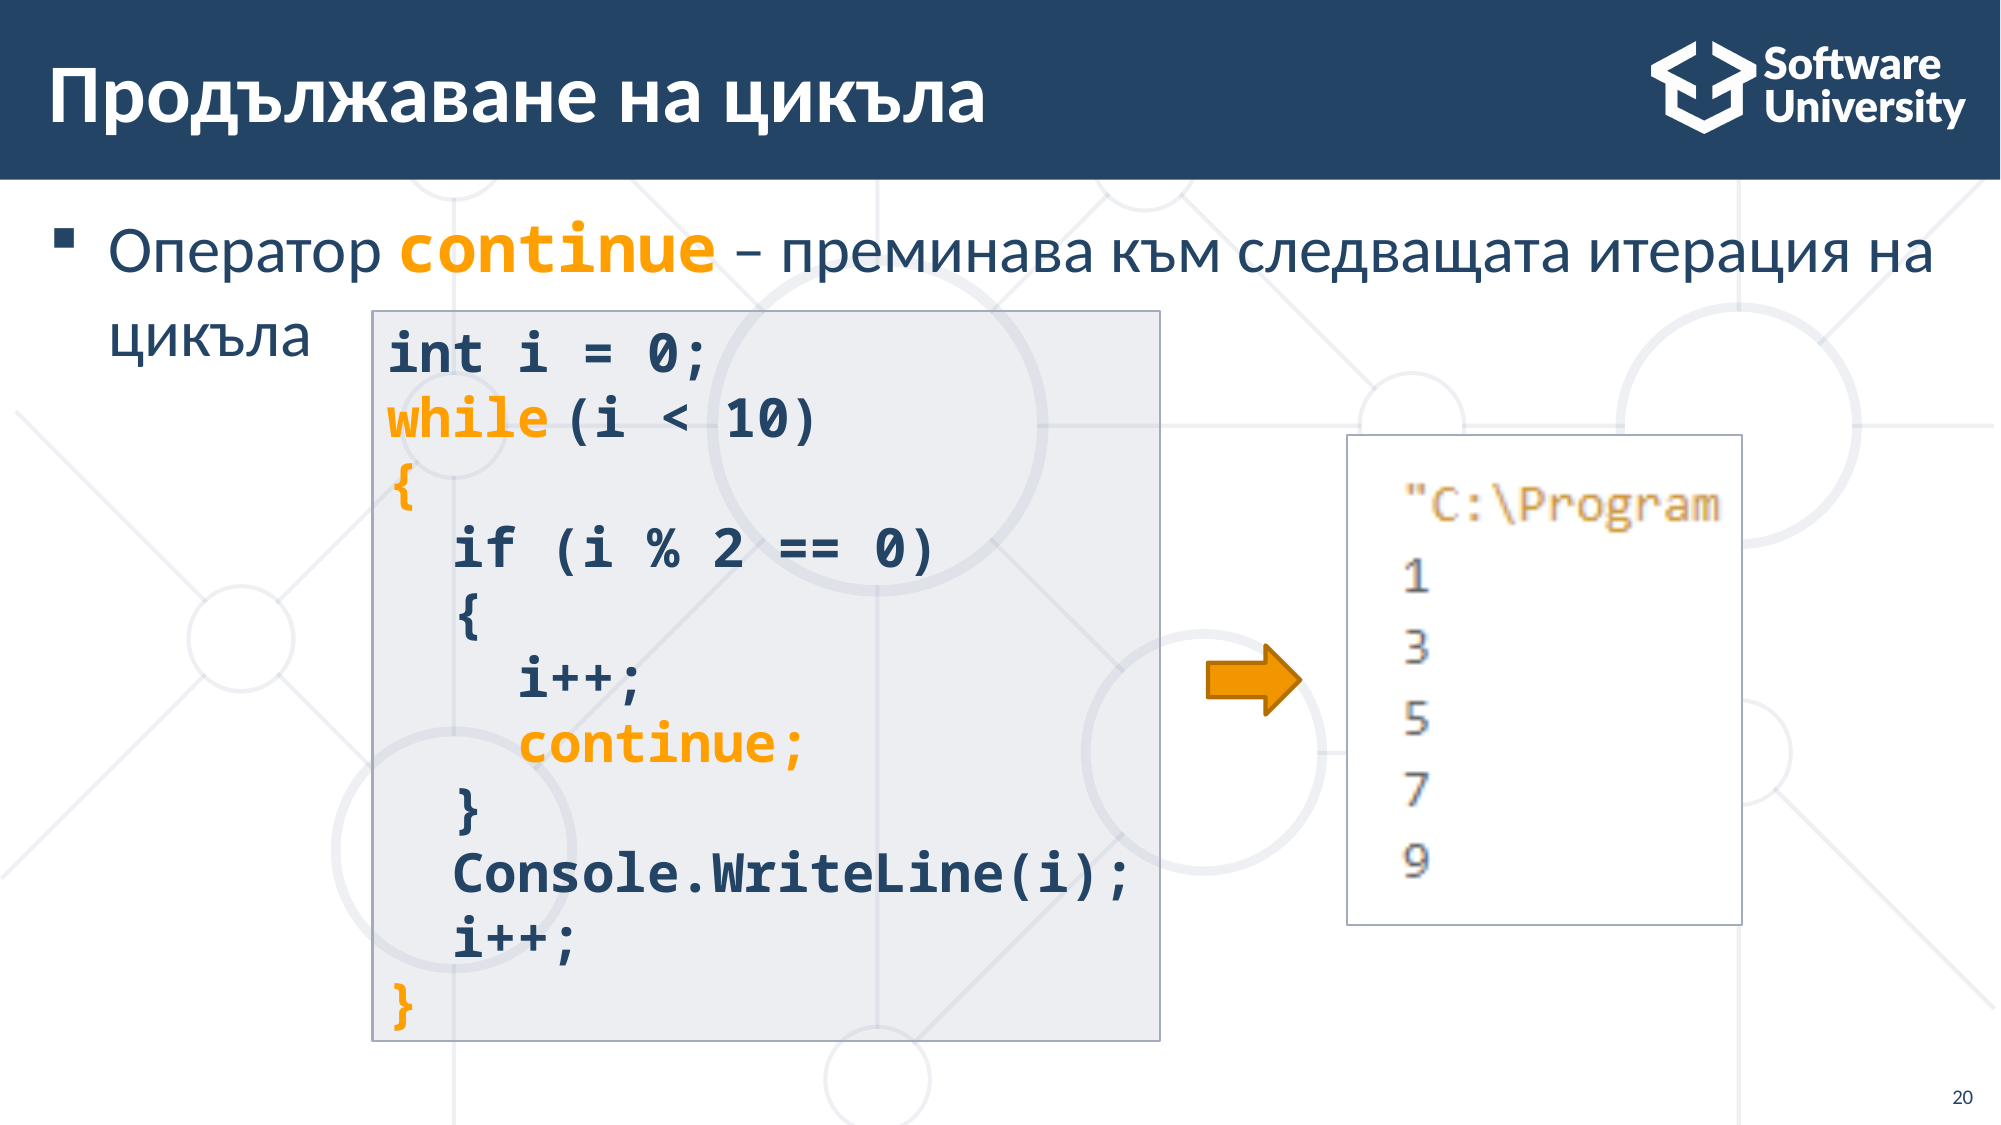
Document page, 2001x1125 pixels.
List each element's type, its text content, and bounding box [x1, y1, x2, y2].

text_box int i = 0; while (i < 10) { if (i % 2 == 0) { i++; continue; } Console.WriteLine(i); i++; } [372, 311, 1161, 1041]
title Продължаване на цикъла [31, 16, 1625, 162]
slide_number 20 [1927, 1067, 1989, 1117]
text_box [1205, 643, 1303, 717]
list Оператор continue – преминава към следващата итерация на цикъла [31, 196, 1970, 1104]
picture [1347, 436, 1742, 924]
picture [1651, 41, 1966, 134]
